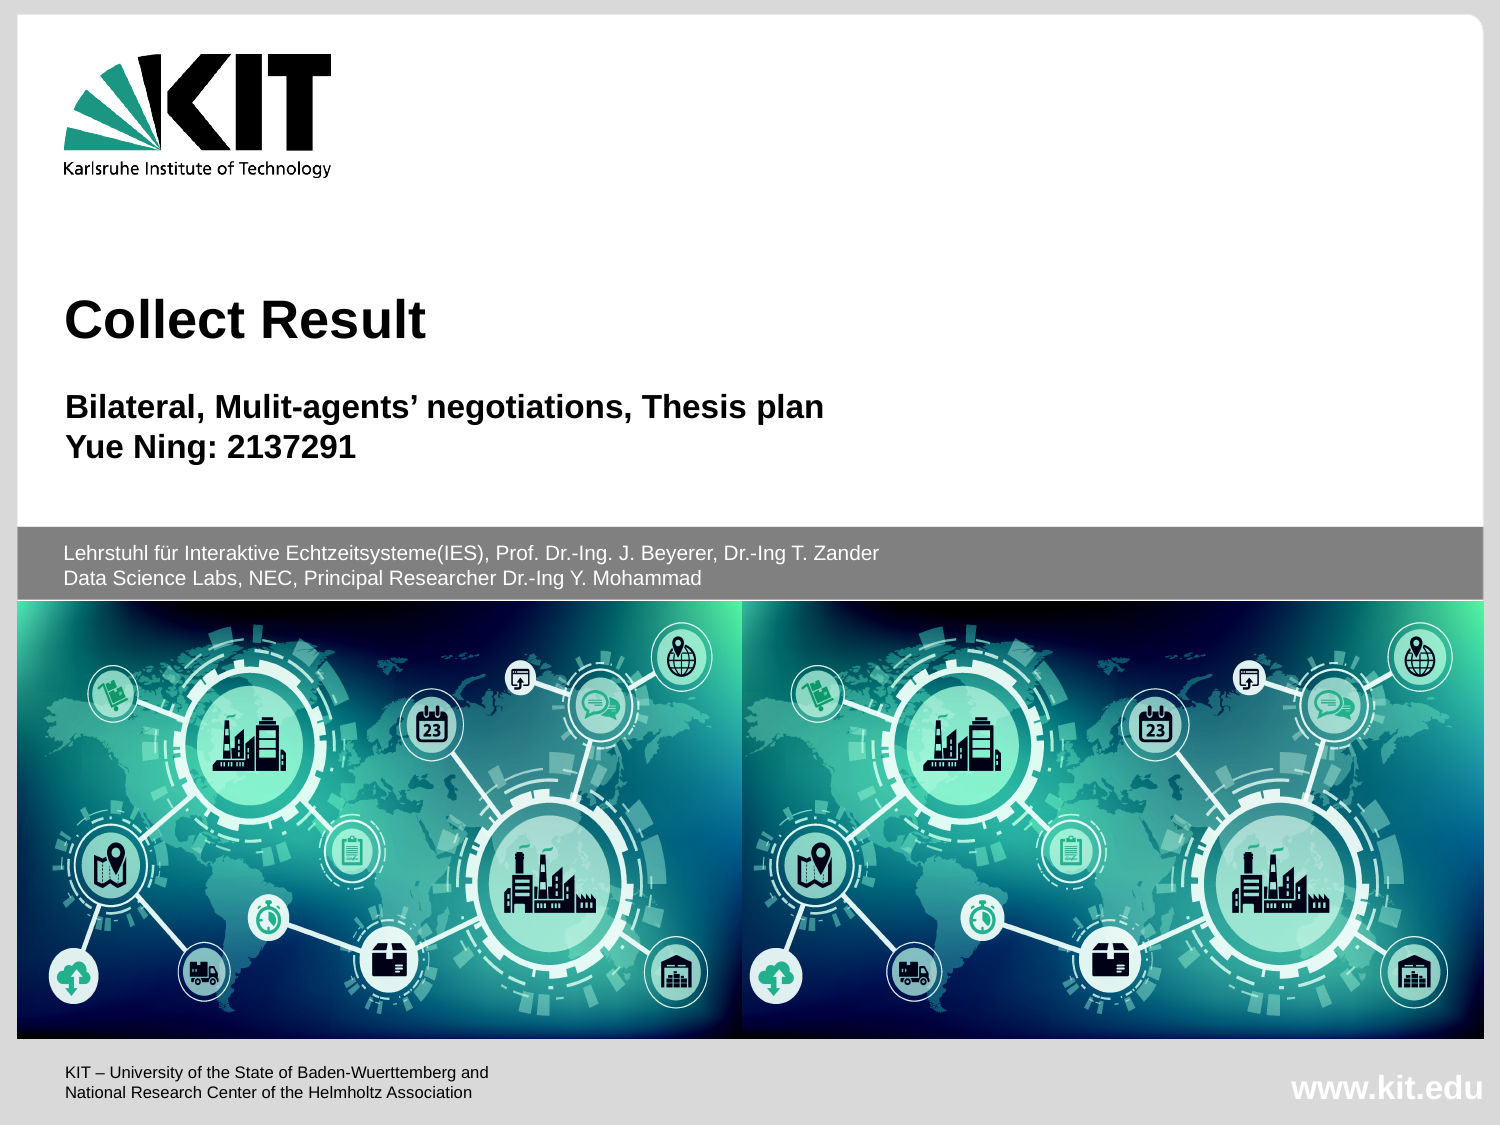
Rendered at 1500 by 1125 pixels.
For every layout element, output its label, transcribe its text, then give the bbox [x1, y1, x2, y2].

text_box Collect Result [64, 231, 1442, 350]
picture [0, 0, 1500, 1125]
text_box Bilateral, Mulit-agents’ negotiations, Thesis plan Yue Ning: 2137291 [65, 385, 1439, 488]
